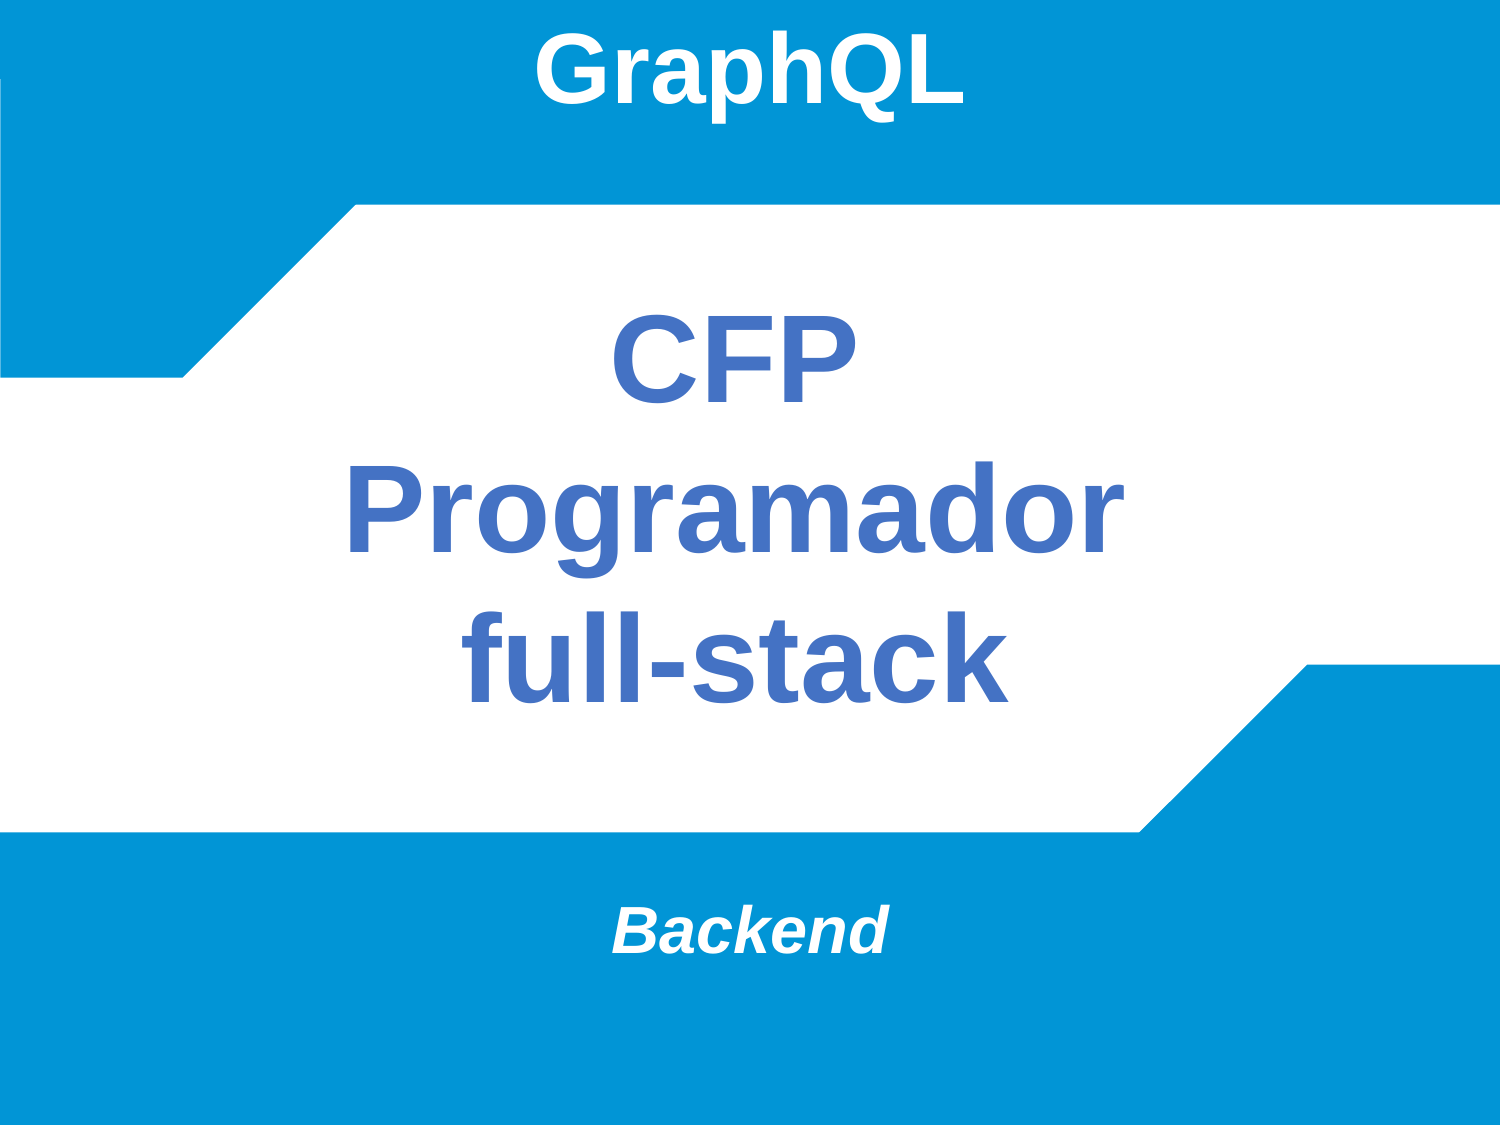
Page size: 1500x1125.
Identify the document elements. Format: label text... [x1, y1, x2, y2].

subtitle Backend [0, 888, 1500, 979]
title GraphQL [15, 0, 1486, 133]
